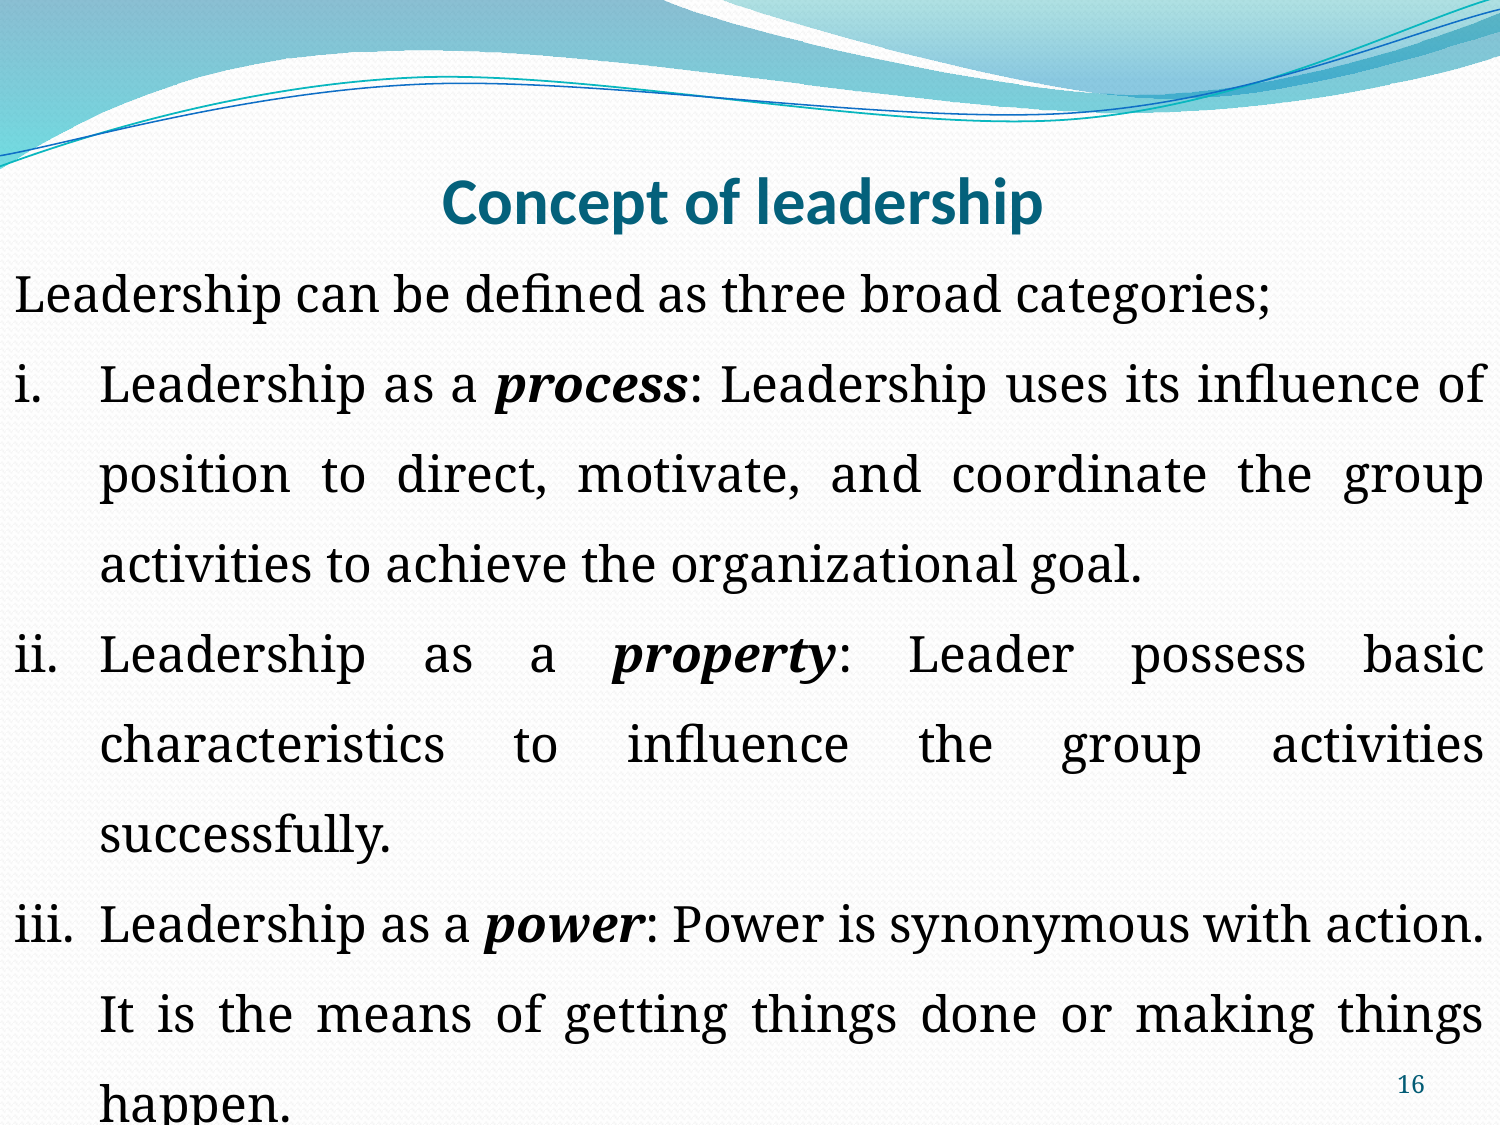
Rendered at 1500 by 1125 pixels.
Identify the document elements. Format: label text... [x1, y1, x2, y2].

text_box Leadership can be defined as three broad categories; Leadership as a process: Leadership uses its influence of position to direct, motivate, and coordinate the group activities to achieve the organizational goal. Leadership as a property: Leader possess basic characteristics to influence the group activities successfully. Leadership as a power: Power is synonymous with action. It is the means of getting things done or making things happen. [0, 224, 1500, 1125]
title Concept of leadership [909, 149, 1388, 224]
text_box [25, 0, 909, 288]
